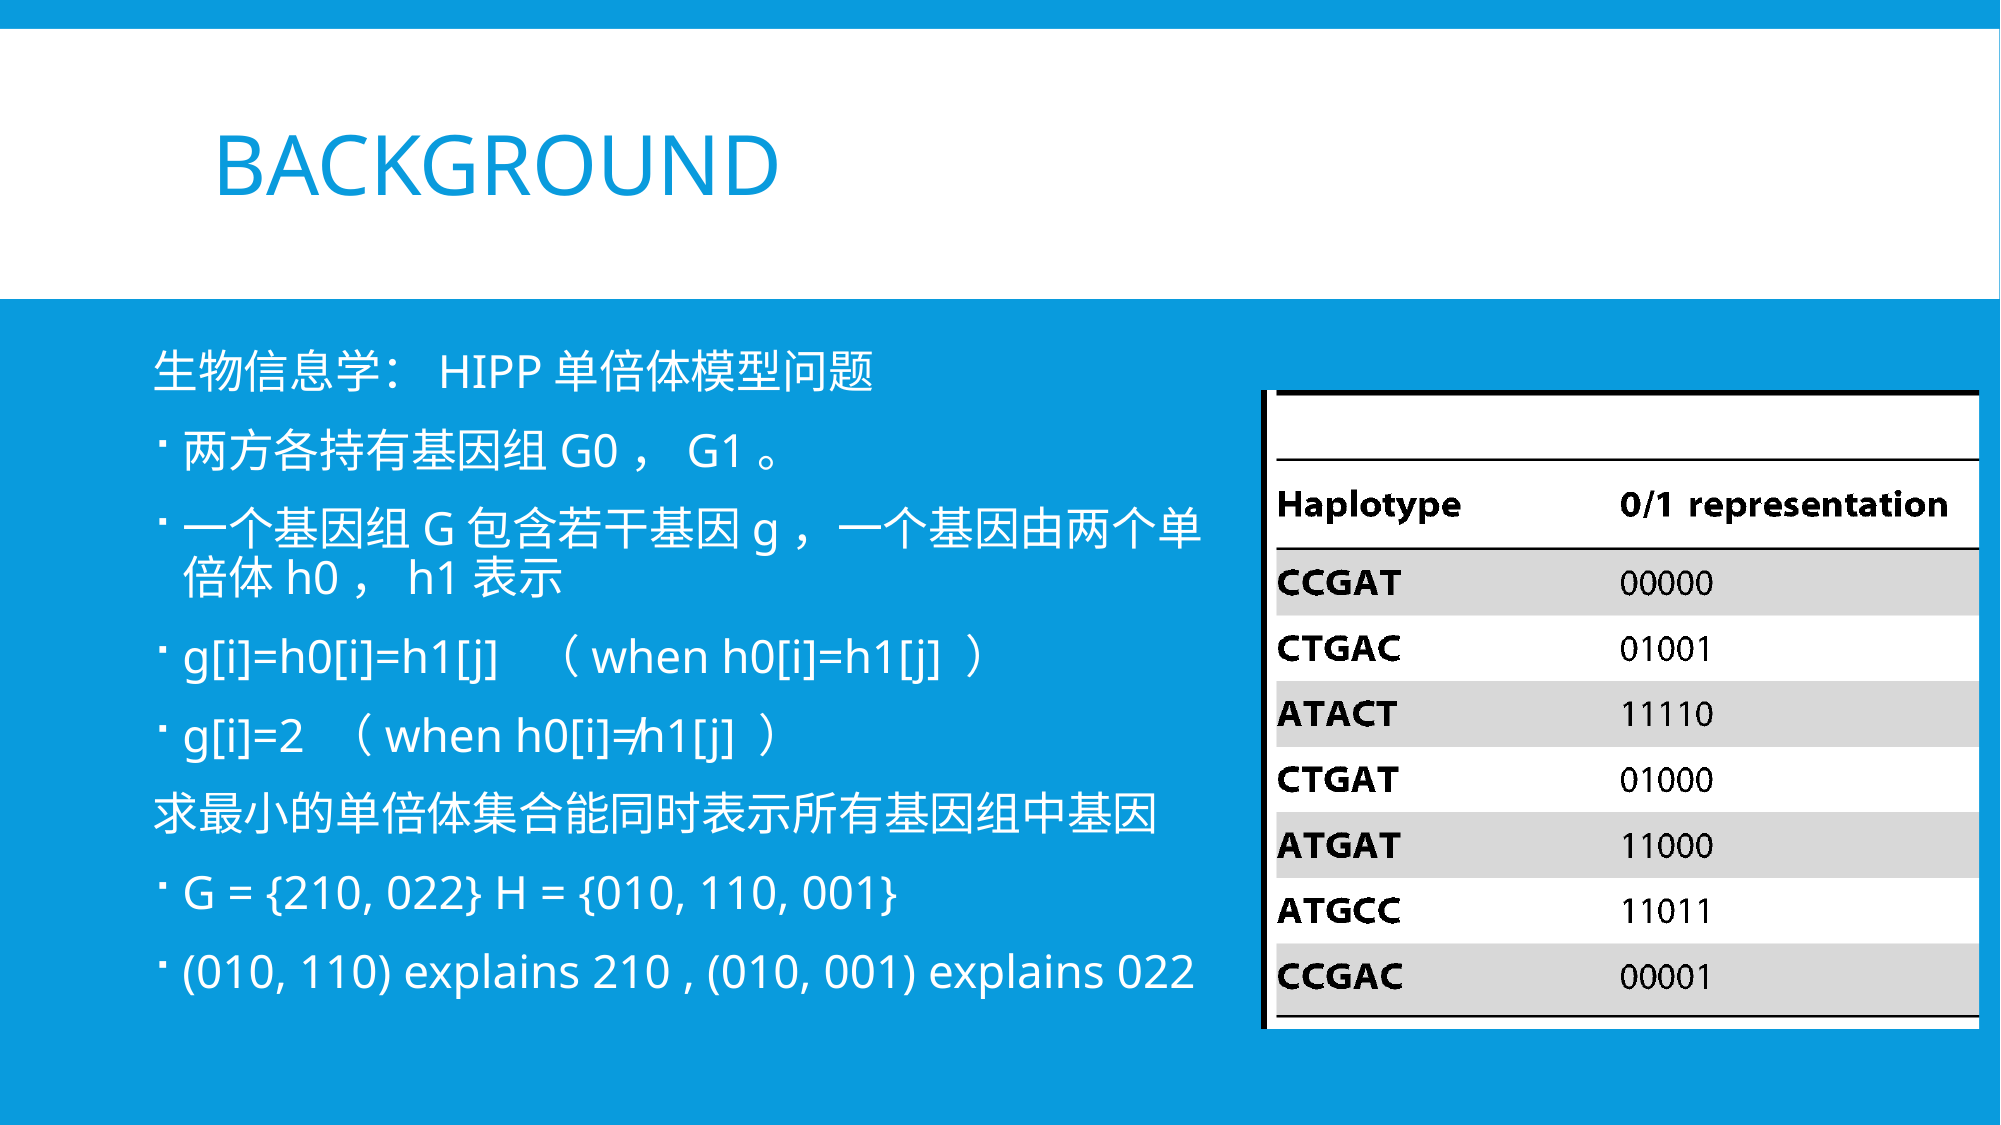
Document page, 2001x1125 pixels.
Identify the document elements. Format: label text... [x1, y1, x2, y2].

list 生物信息学：HIPP单倍体模型问题 两方各持有基因组G0，G1。 一个基因组G包含若干基因g，一个基因由两个单倍体h0，h1表示 g[i]=h0[i]=h1[j] （when h0[i]=h1[j] ） g[i]=2 （when h0[i]≠h1[j] ） 求最小的单倍体集合能同时表示所有基因组中基因 G = {210, 022} H = {010, 110, 001} (010, 110) explains 210 , (010, 001) explains 022 [137, 341, 1237, 1078]
title Background [197, 46, 1803, 295]
picture [1262, 391, 1979, 1028]
